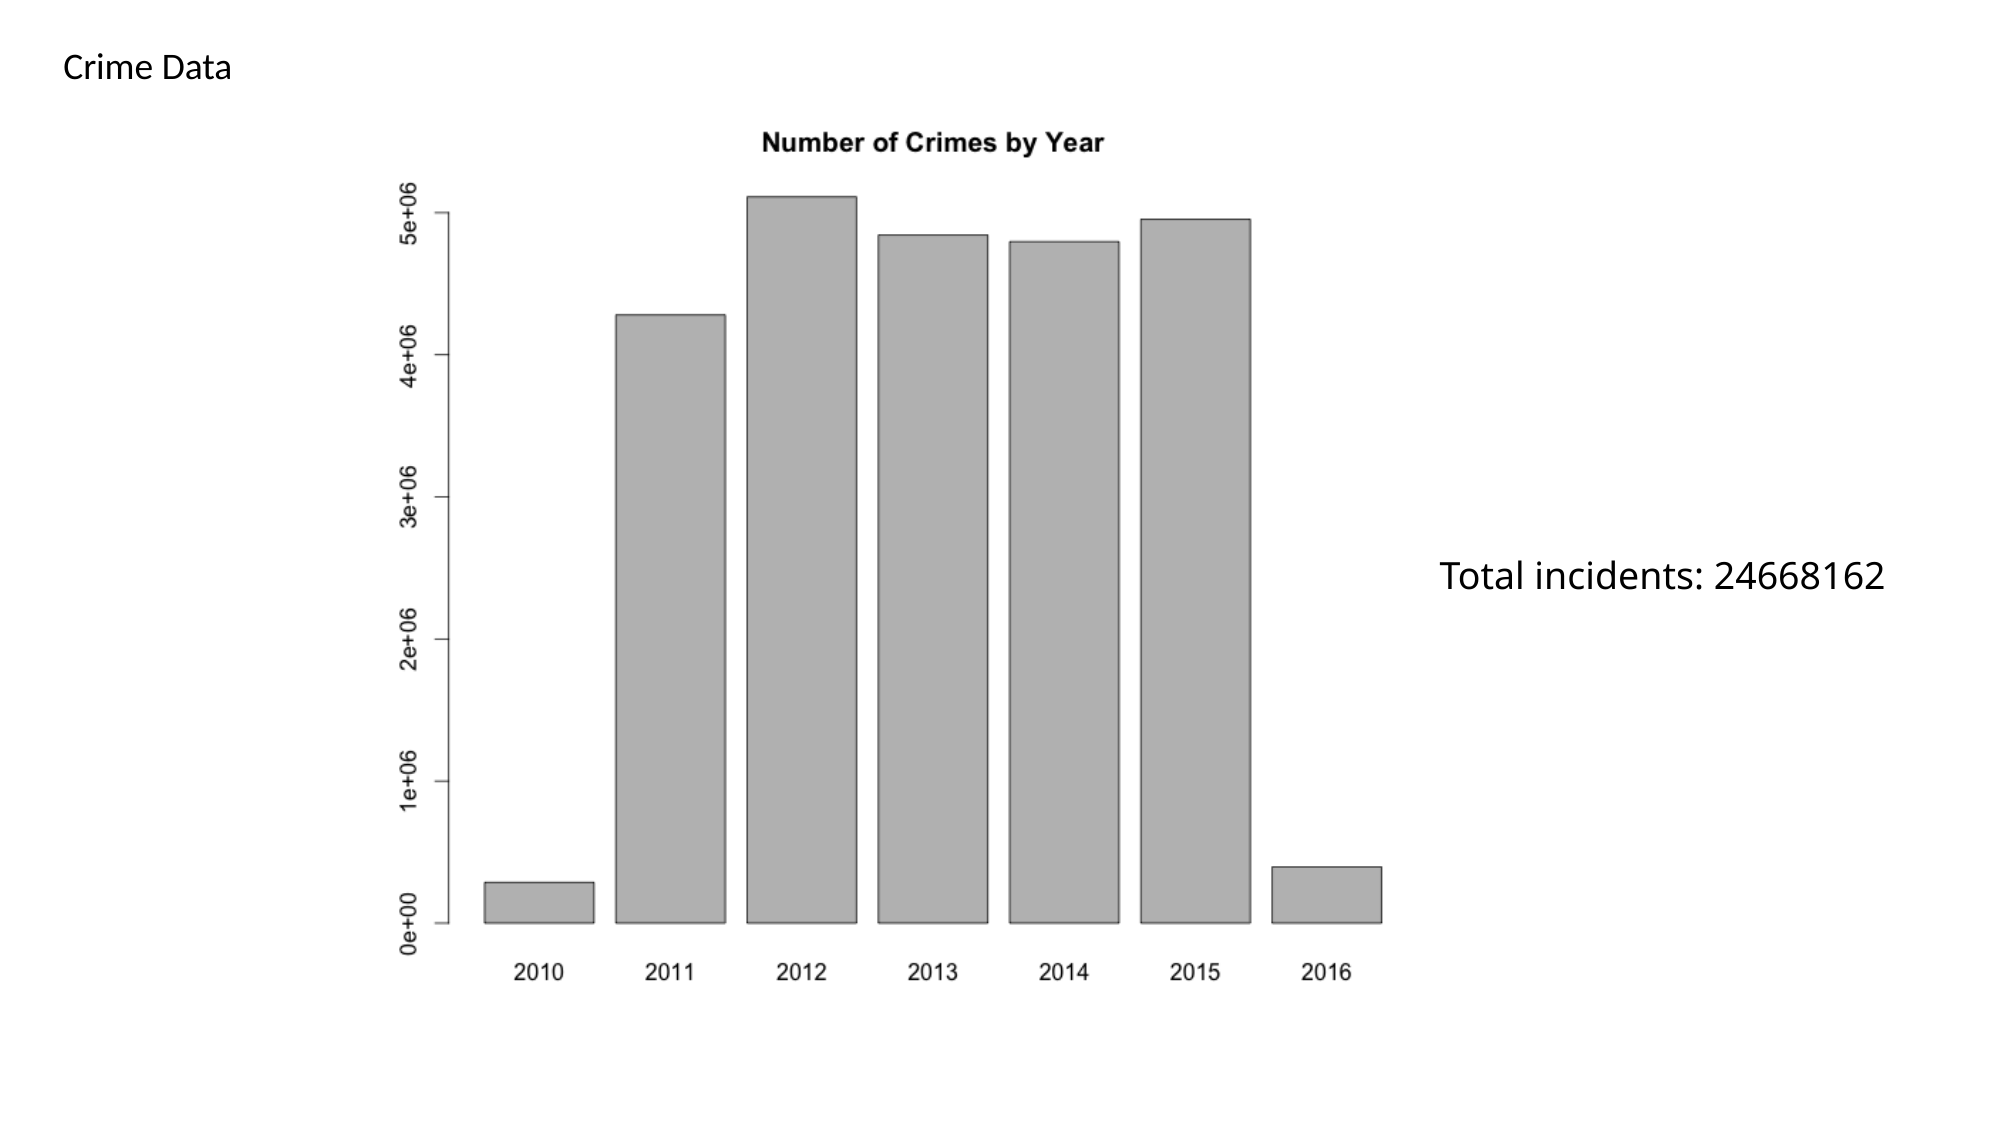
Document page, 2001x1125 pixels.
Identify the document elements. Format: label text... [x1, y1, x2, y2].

text_box Crime Data [48, 34, 248, 95]
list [337, 85, 1475, 1070]
text_box Total incidents: 24668162 [1475, 544, 1901, 605]
